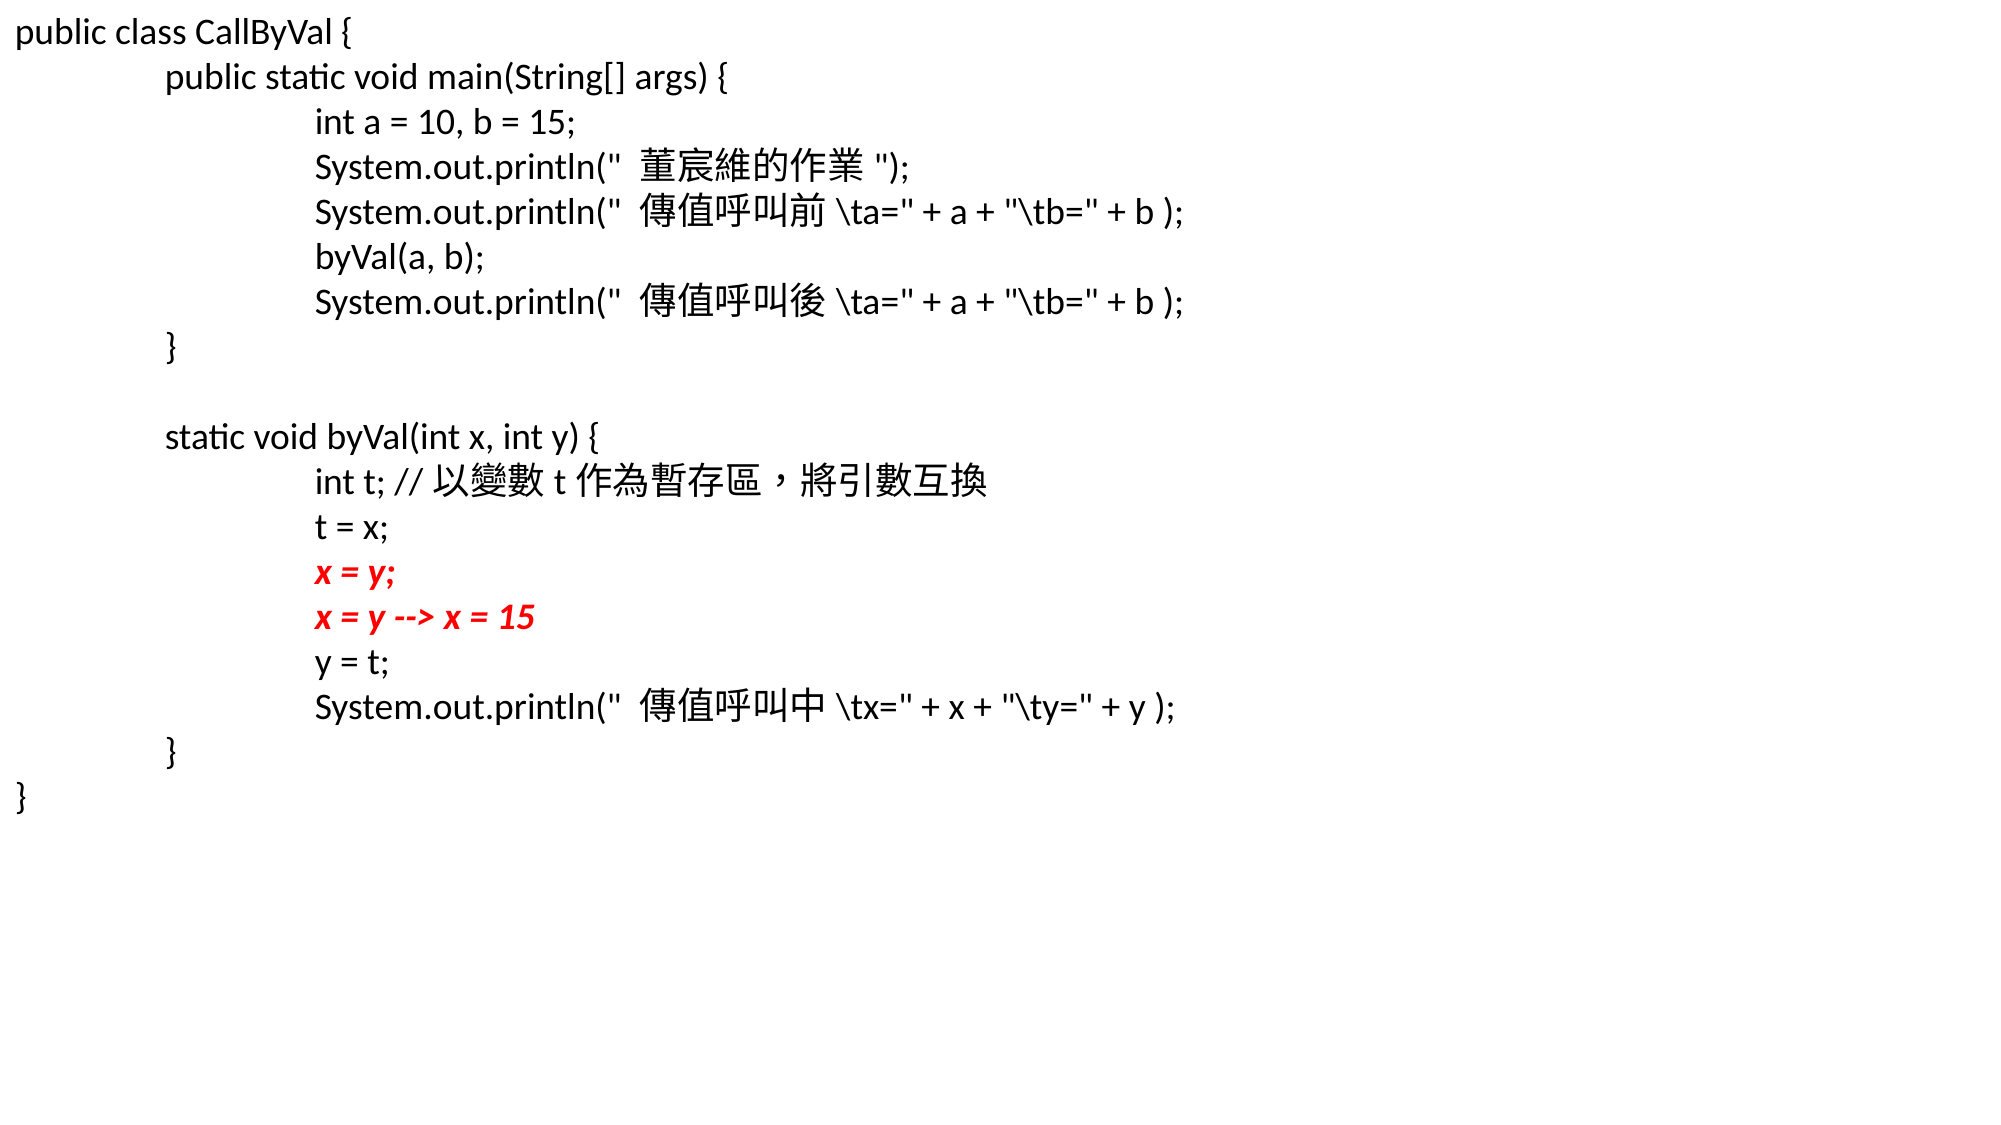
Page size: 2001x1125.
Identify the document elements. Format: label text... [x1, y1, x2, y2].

text_box public class CallByVal { public static void main(String[] args) { int a = 10, b = 15; System.out.println(" 董宸維的作業"); System.out.println(" 傳值呼叫前\ta=" + a + "\tb=" + b ); byVal(a, b); System.out.println(" 傳值呼叫後\ta=" + a + "\tb=" + b ); } static void byVal(int x, int y) { int t; //以變數t作為暫存區，將引數互換 t = x; x = y; x = y --> x = 15 y = t; System.out.println(" 傳值呼叫中\tx=" + x + "\ty=" + y ); } } [0, 0, 2000, 825]
